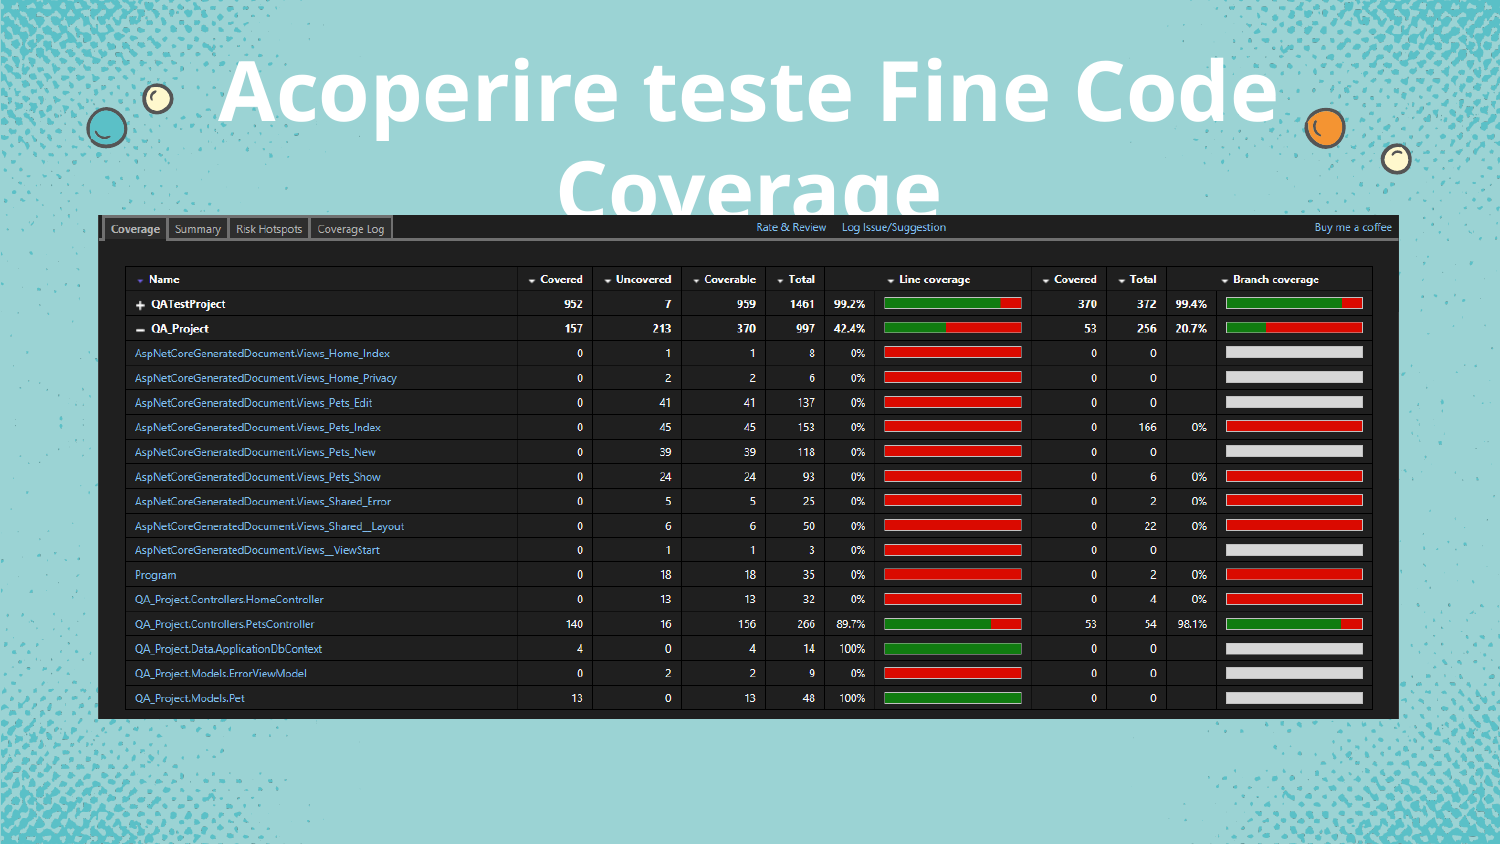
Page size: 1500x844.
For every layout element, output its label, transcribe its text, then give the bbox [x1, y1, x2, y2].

picture [1, 0, 1500, 844]
title Acoperire teste Fine Code Coverage [100, 91, 1399, 185]
